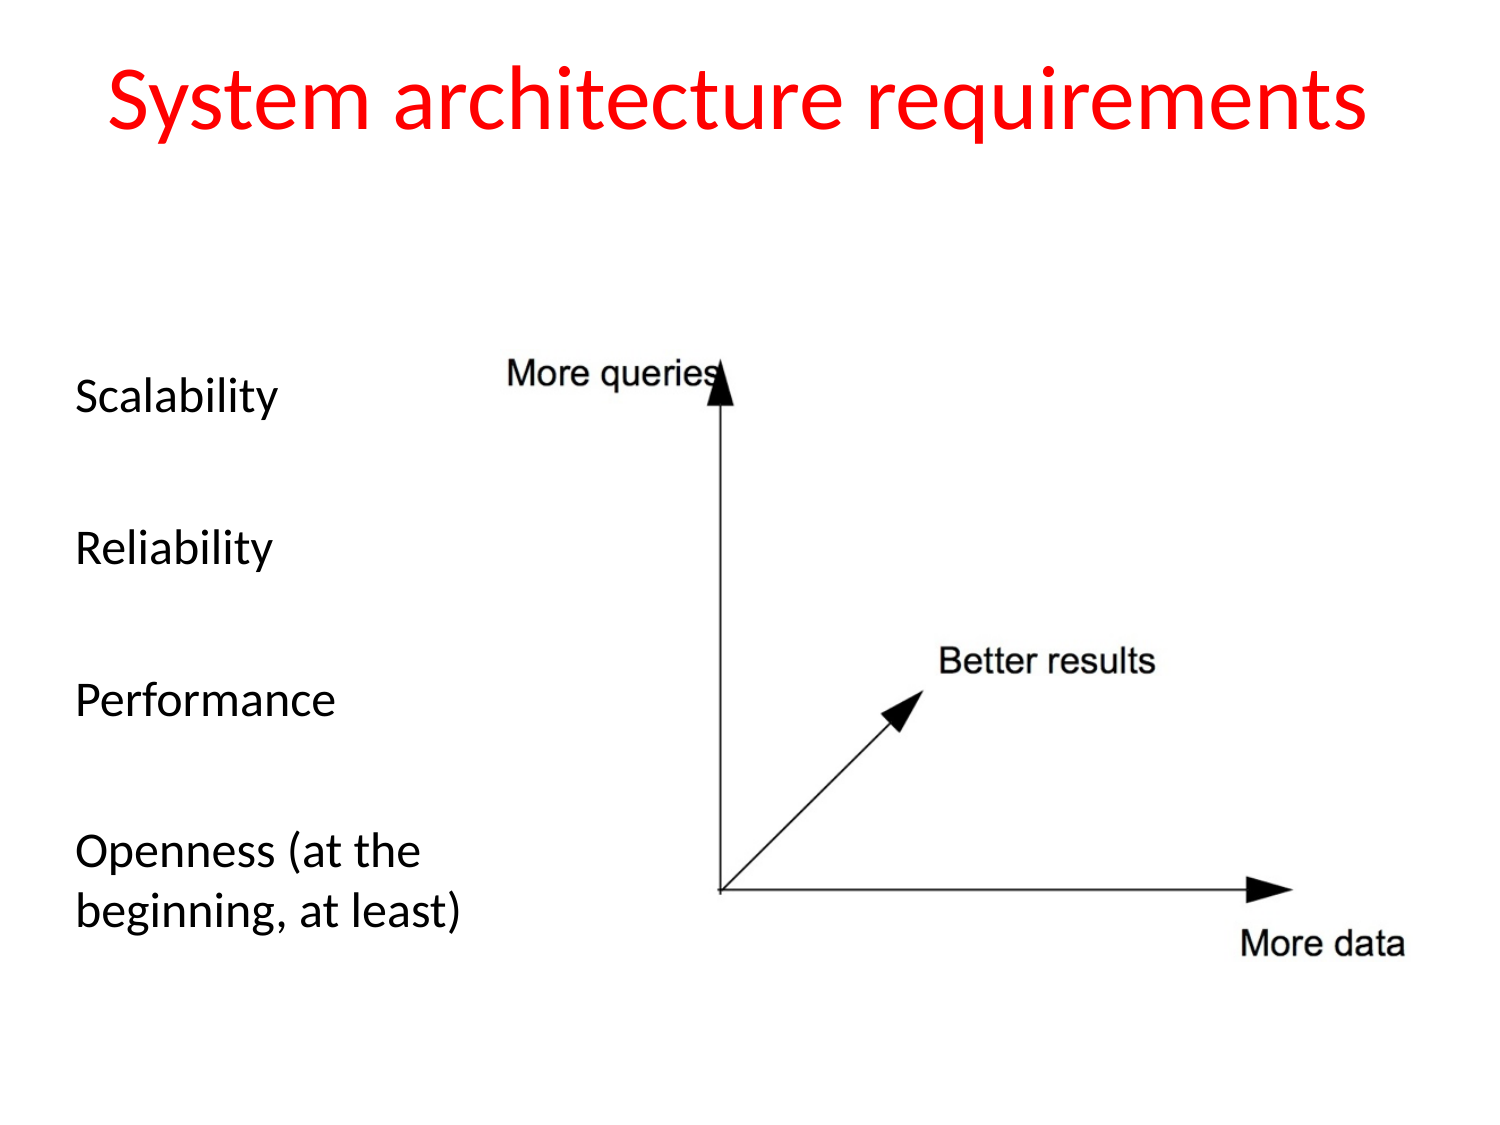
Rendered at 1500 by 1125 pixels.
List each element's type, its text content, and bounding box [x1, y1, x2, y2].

title System architecture requirements [0, 0, 1500, 187]
text_box Scalability Reliability Performance Openness (at the beginning, at least) [0, 362, 600, 1125]
picture [499, 349, 1413, 962]
